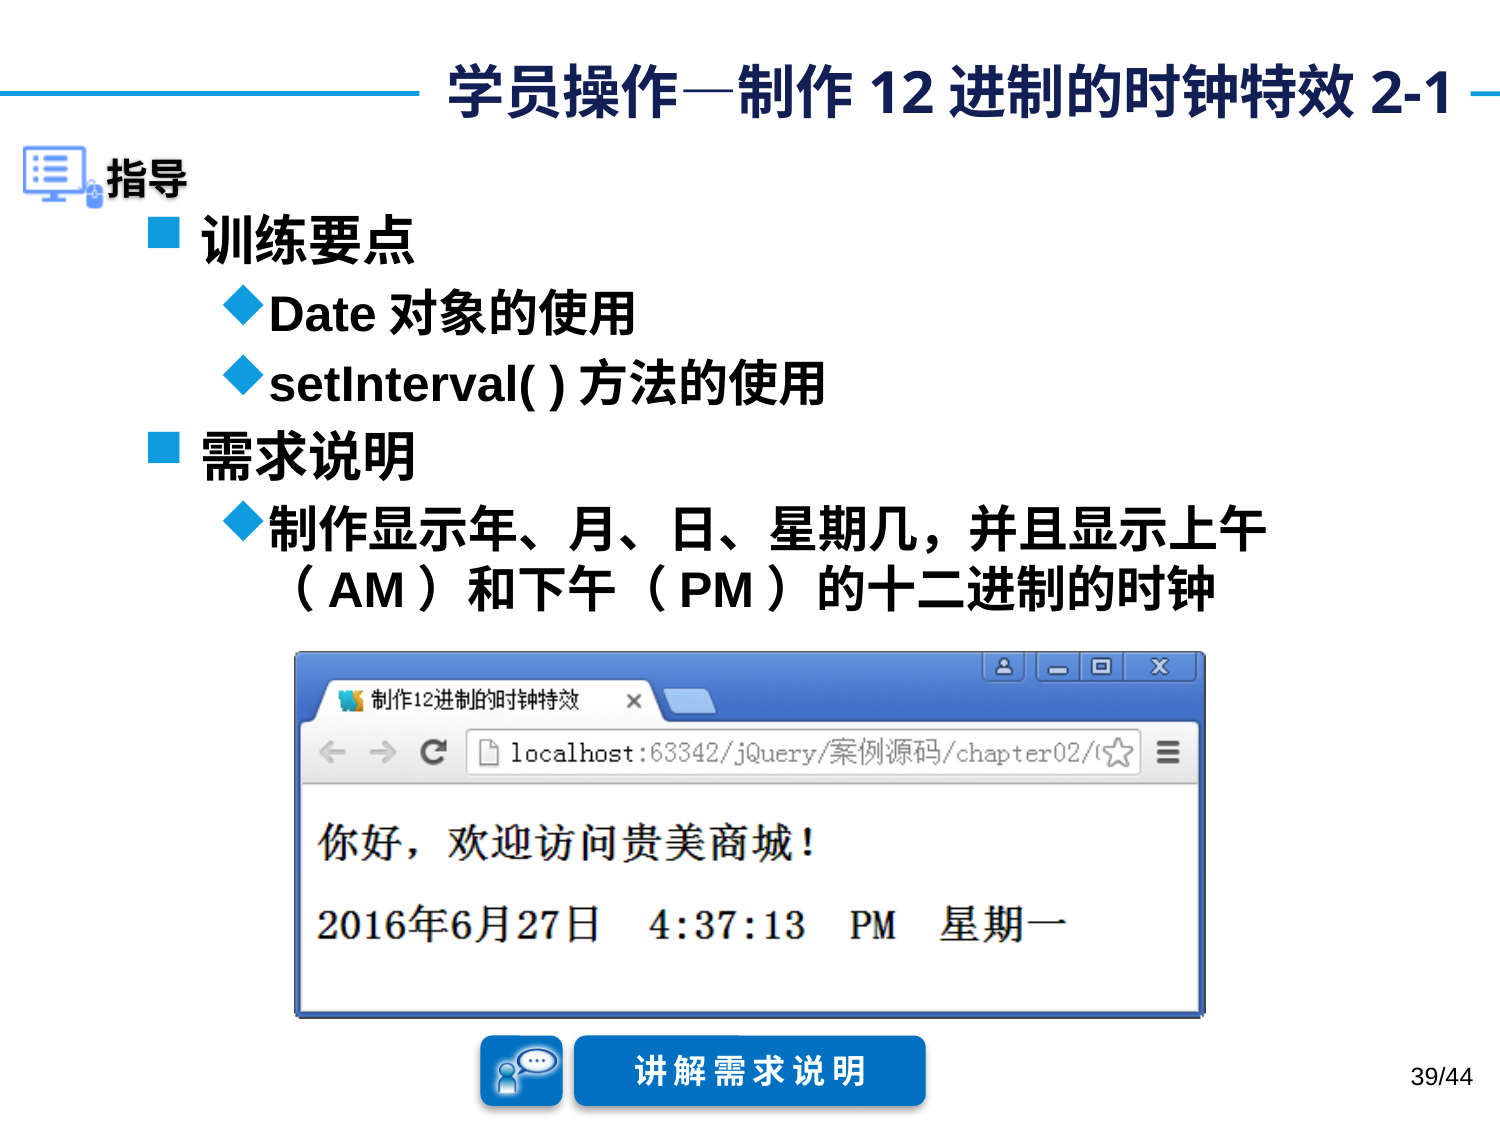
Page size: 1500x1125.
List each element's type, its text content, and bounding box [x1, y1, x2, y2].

list 训练要点 Date对象的使用 setInterval( )方法的使用 需求说明 制作显示年、月、日、星期几，并且显示上午（AM）和下午（PM）的十二进制的时钟 [128, 199, 1383, 669]
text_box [480, 1035, 927, 1107]
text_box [23, 140, 206, 223]
slide_number 39/44 [1138, 1053, 1489, 1114]
title 学员操作—制作12进制的时钟特效2-1 [419, 46, 1471, 133]
picture [294, 651, 1206, 1020]
